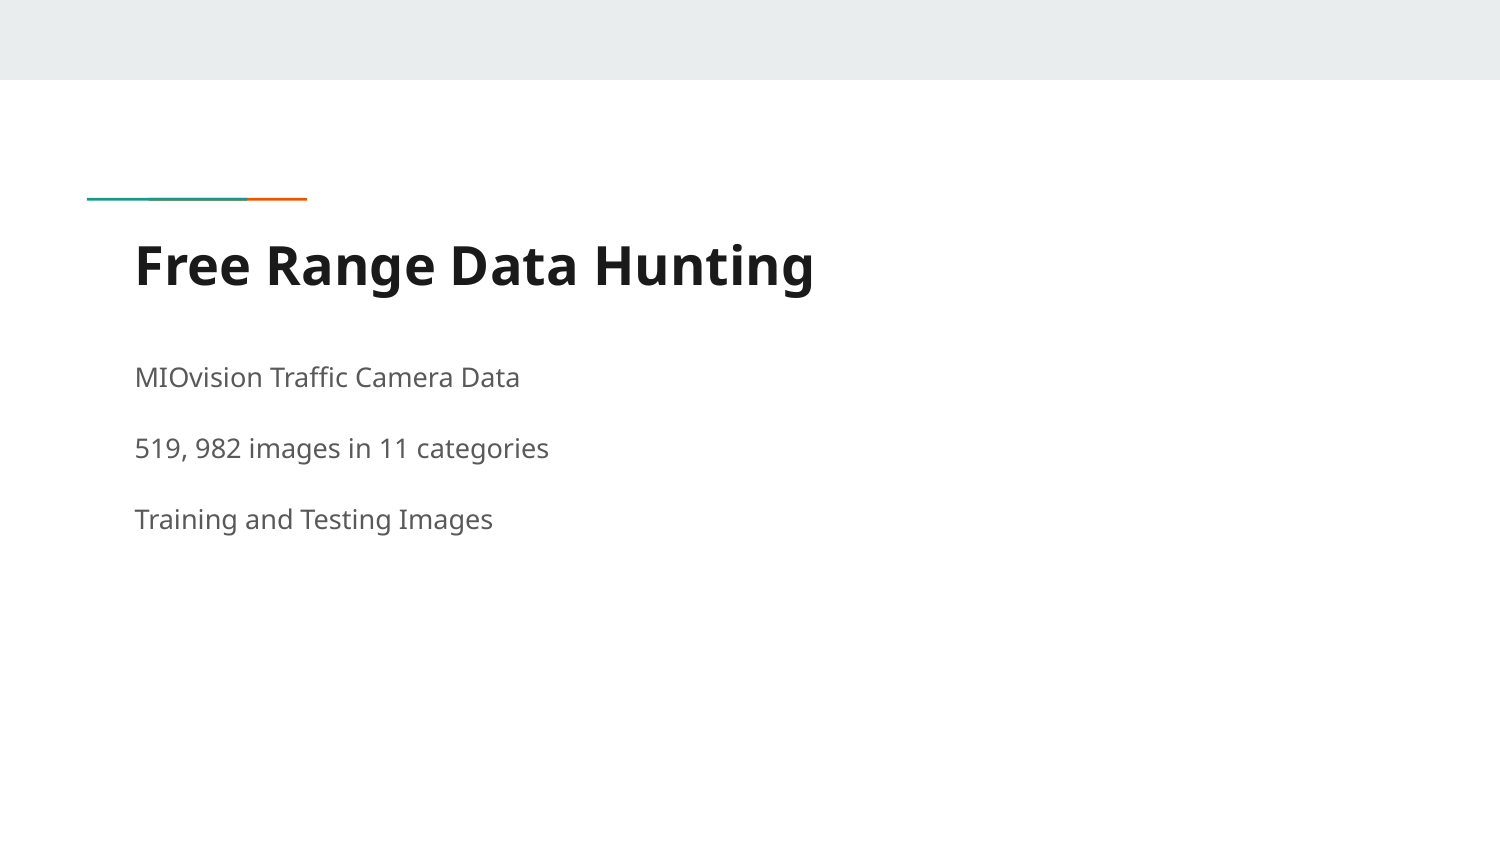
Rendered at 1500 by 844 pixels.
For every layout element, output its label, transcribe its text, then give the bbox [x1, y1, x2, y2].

title Free Range Data Hunting [119, 216, 1381, 305]
list MIOvision Traffic Camera Data 519, 982 images in 11 categories Training and Testing Images [119, 341, 1381, 712]
